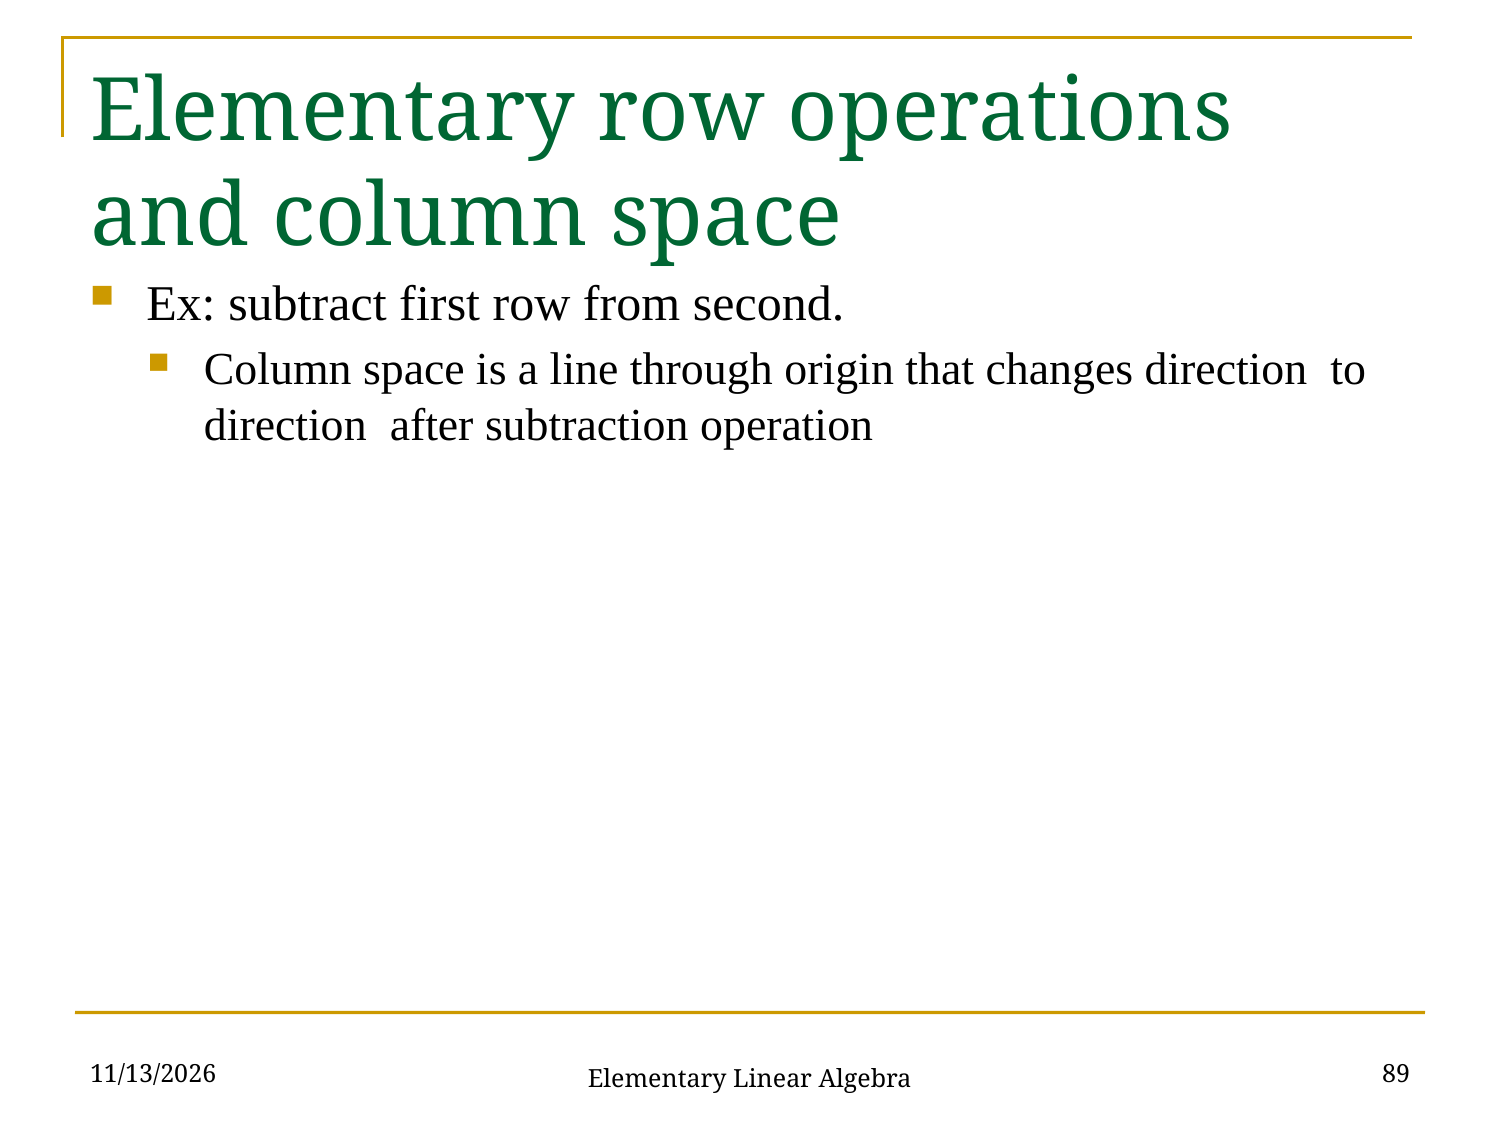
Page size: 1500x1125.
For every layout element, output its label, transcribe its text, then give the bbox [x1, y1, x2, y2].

slide_number 89 [1074, 1023, 1426, 1100]
title Elementary row operations and column space [75, 45, 1425, 233]
footer Elementary Linear Algebra [512, 1024, 988, 1101]
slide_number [74, 1023, 426, 1100]
